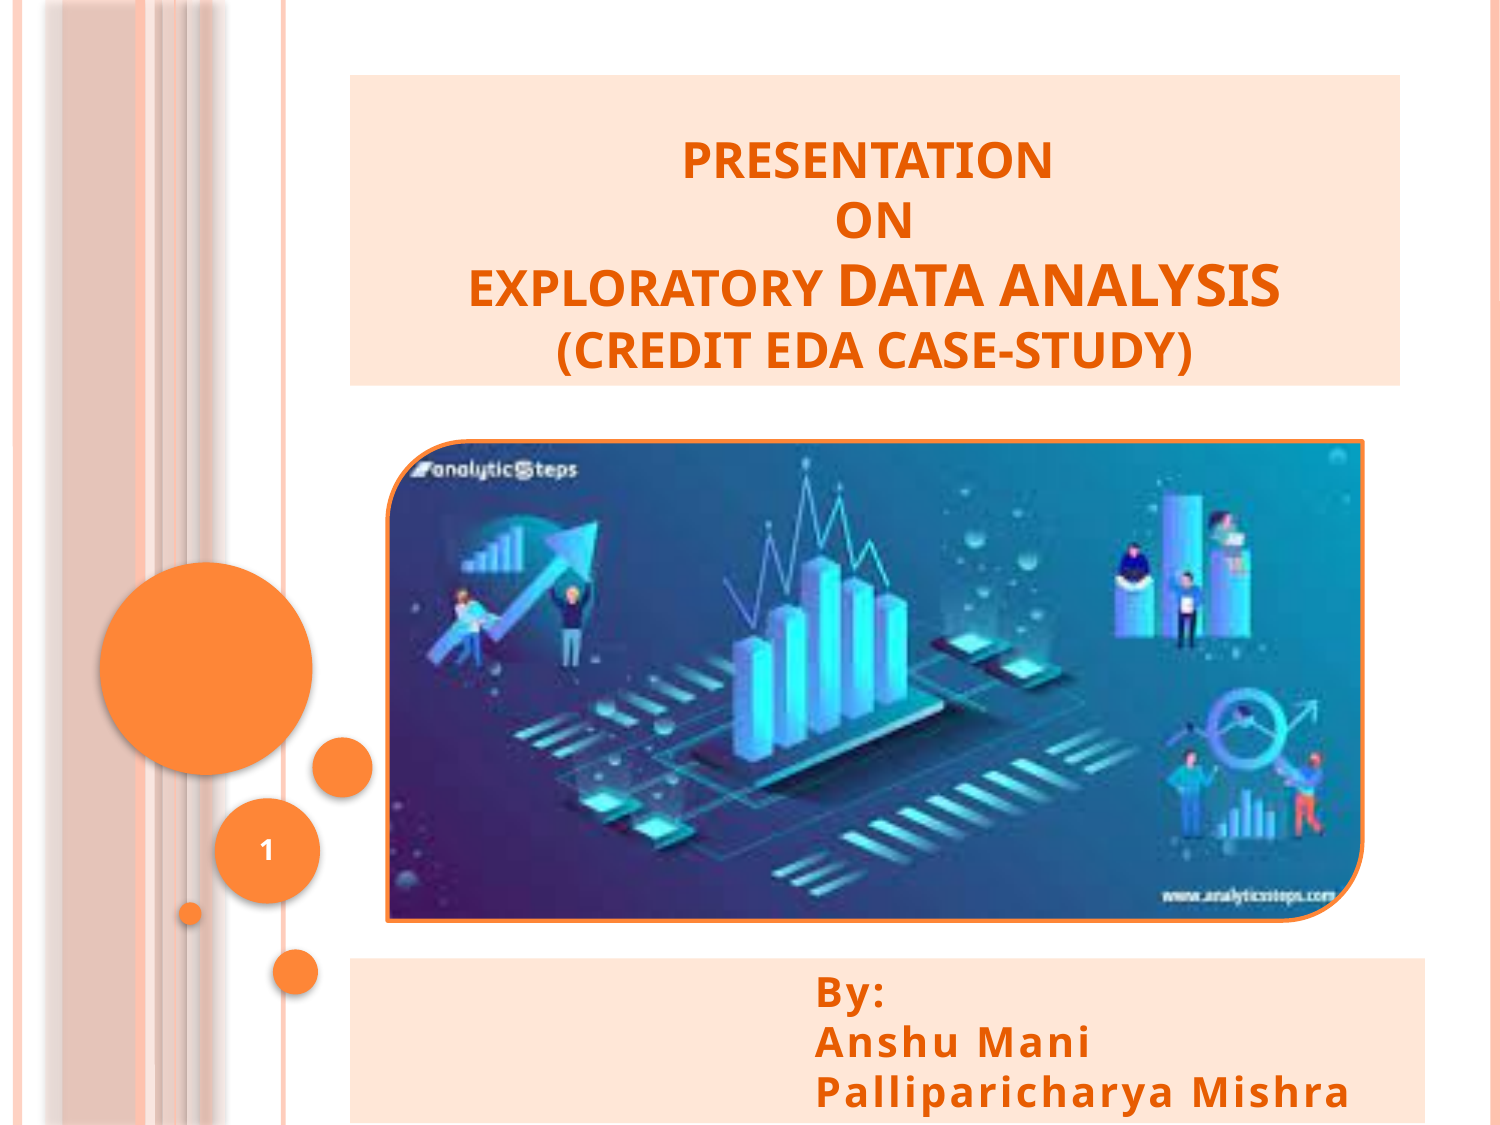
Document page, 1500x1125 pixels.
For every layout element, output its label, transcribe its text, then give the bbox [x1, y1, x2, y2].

picture [386, 440, 1363, 922]
slide_number 1 [217, 808, 318, 894]
subtitle [375, 820, 1388, 958]
title PRESENTATION ON EXPLORATORY data analysis (credit eda case-study) [350, 75, 1400, 386]
text_box By: Anshu Mani Palliparicharya Mishra [350, 958, 1425, 1124]
